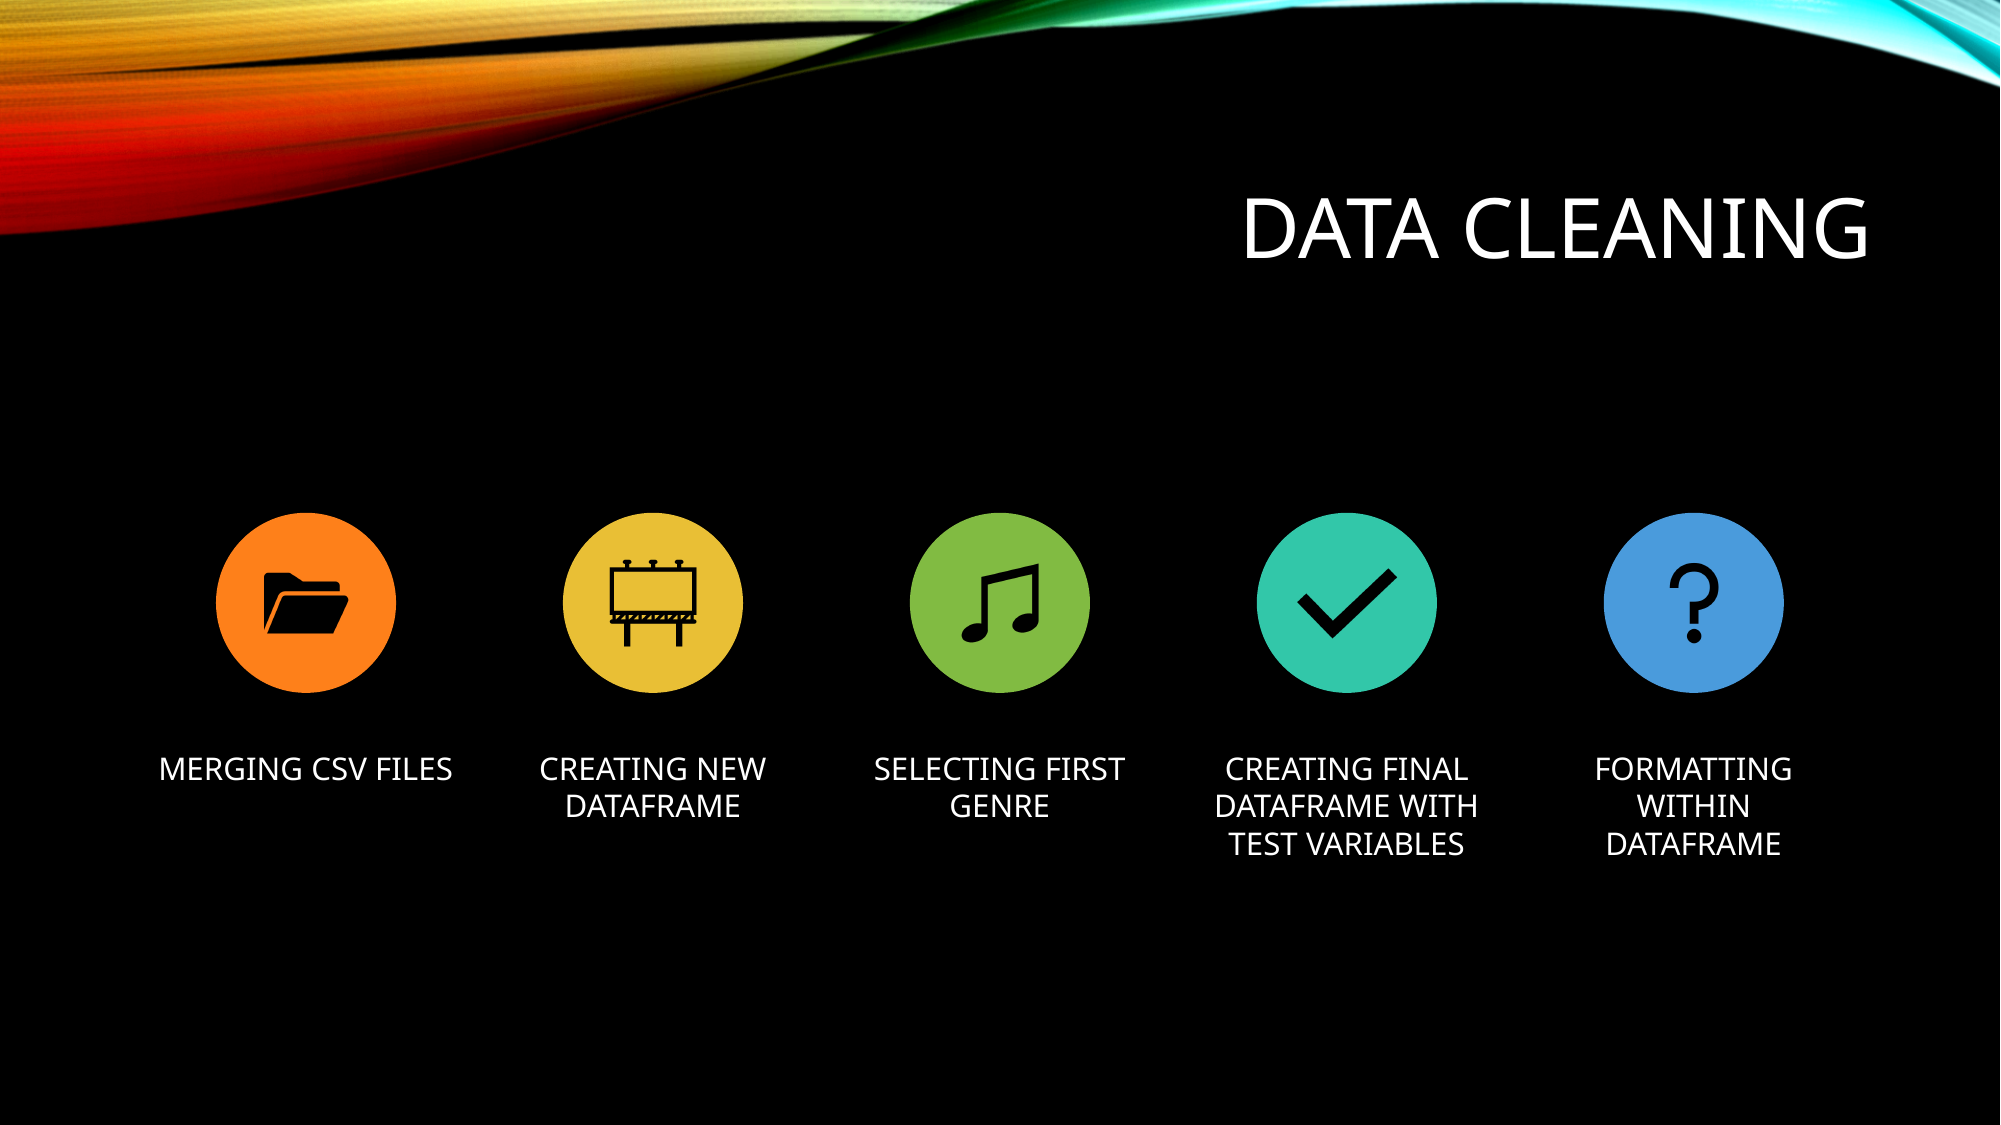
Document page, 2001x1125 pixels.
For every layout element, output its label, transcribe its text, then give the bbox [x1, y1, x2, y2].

title Data cleaning [474, 125, 1888, 338]
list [112, 400, 1888, 980]
picture [0, 0, 2000, 237]
